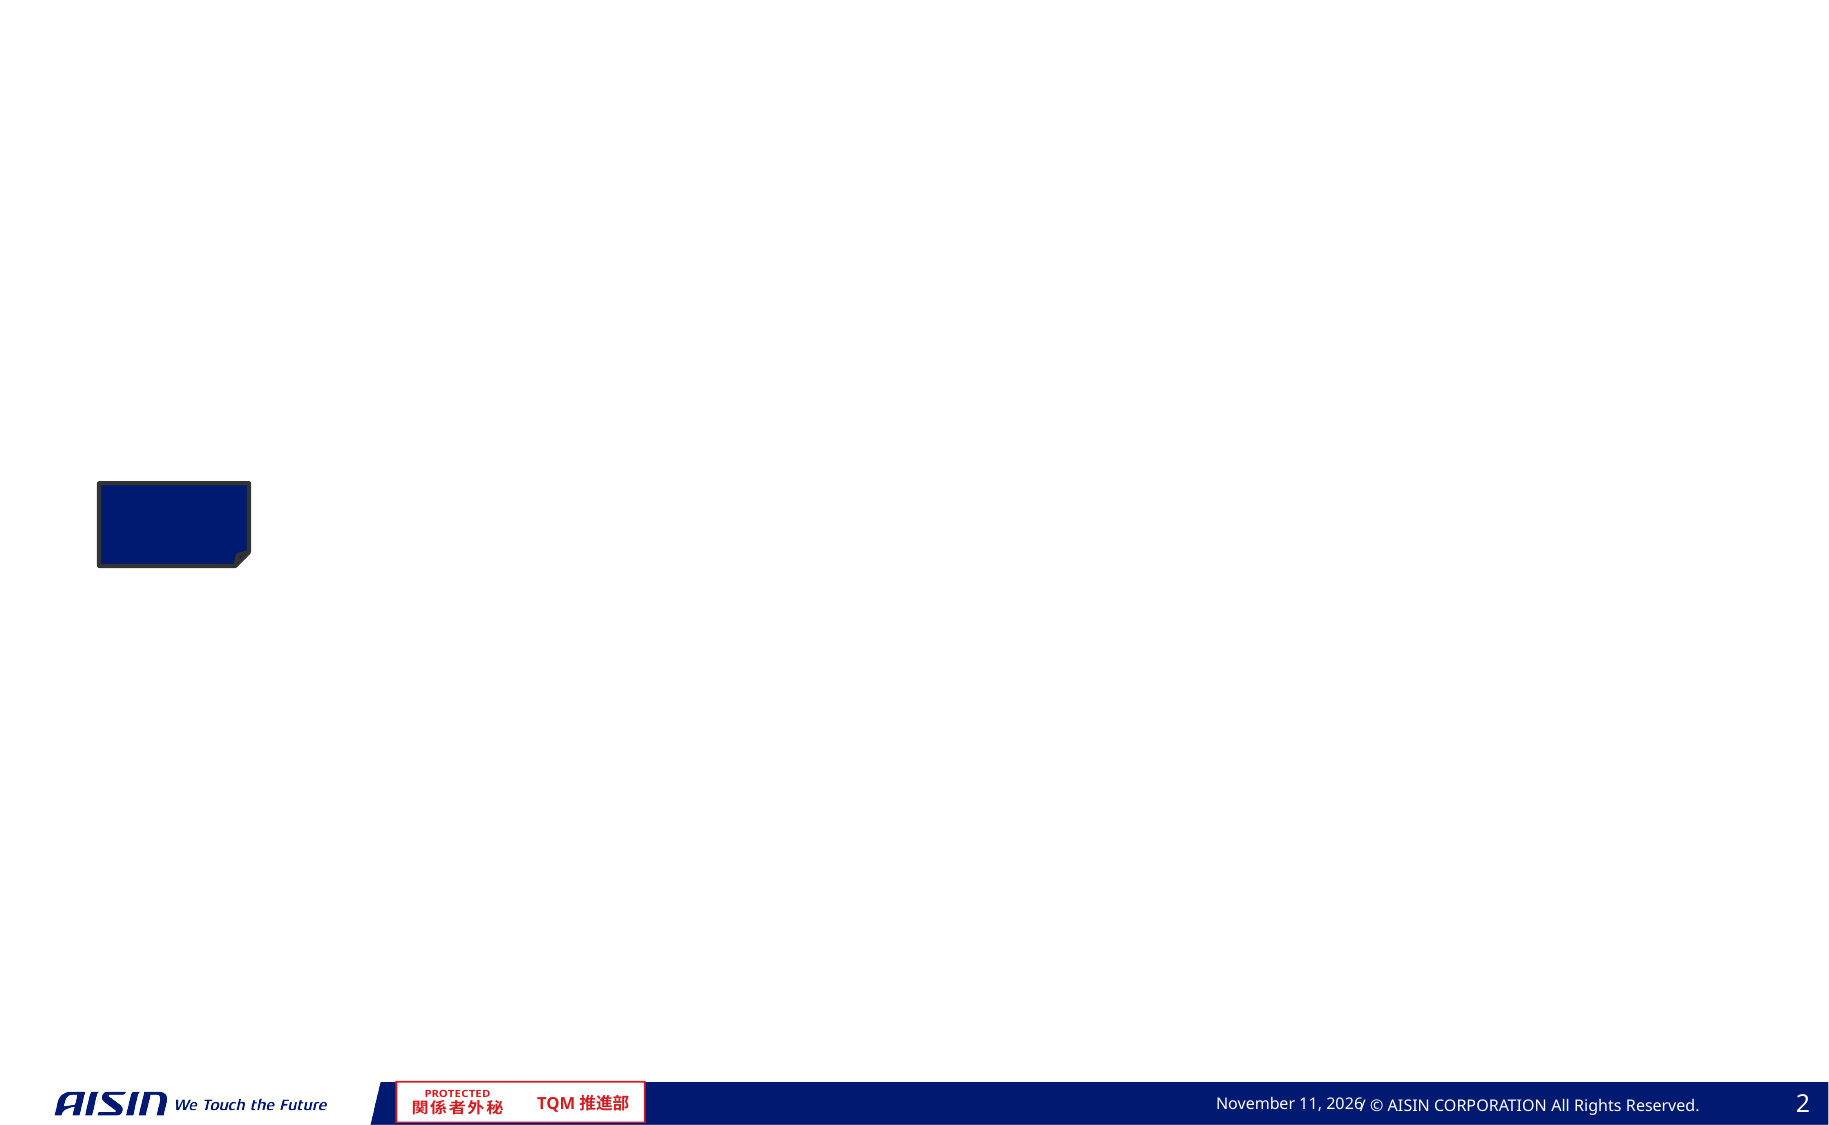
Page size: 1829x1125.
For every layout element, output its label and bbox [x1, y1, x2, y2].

slide_number [1044, 1093, 1379, 1116]
picture [0, 1082, 1829, 1125]
text_box [96, 481, 252, 569]
